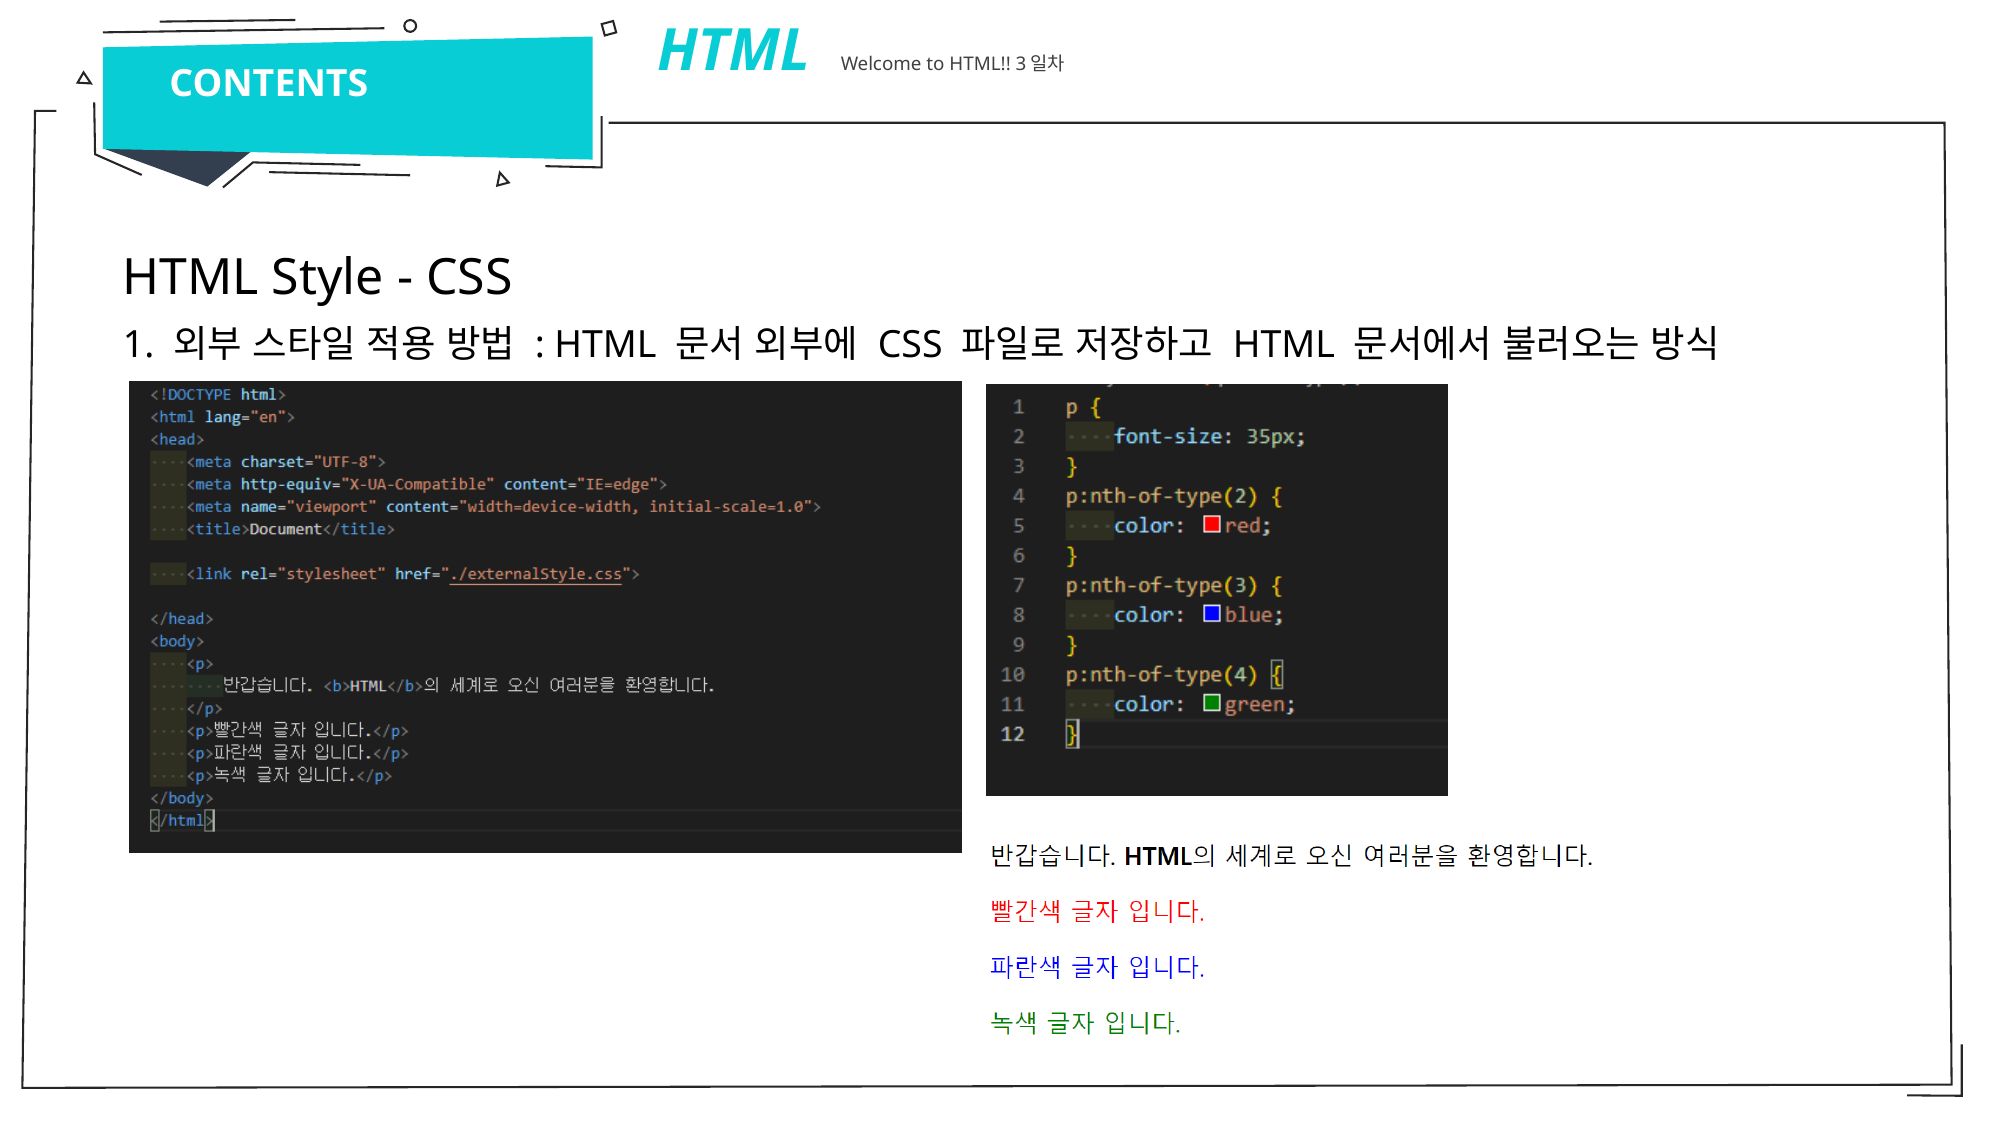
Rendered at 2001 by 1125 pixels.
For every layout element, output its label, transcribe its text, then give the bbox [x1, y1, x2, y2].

picture [129, 381, 962, 853]
picture [986, 384, 1449, 796]
text_box HTML Welcome to HTML!! 3일차 [642, 5, 1867, 90]
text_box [22, 110, 1962, 1096]
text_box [79, 19, 615, 188]
picture [986, 820, 1675, 1066]
